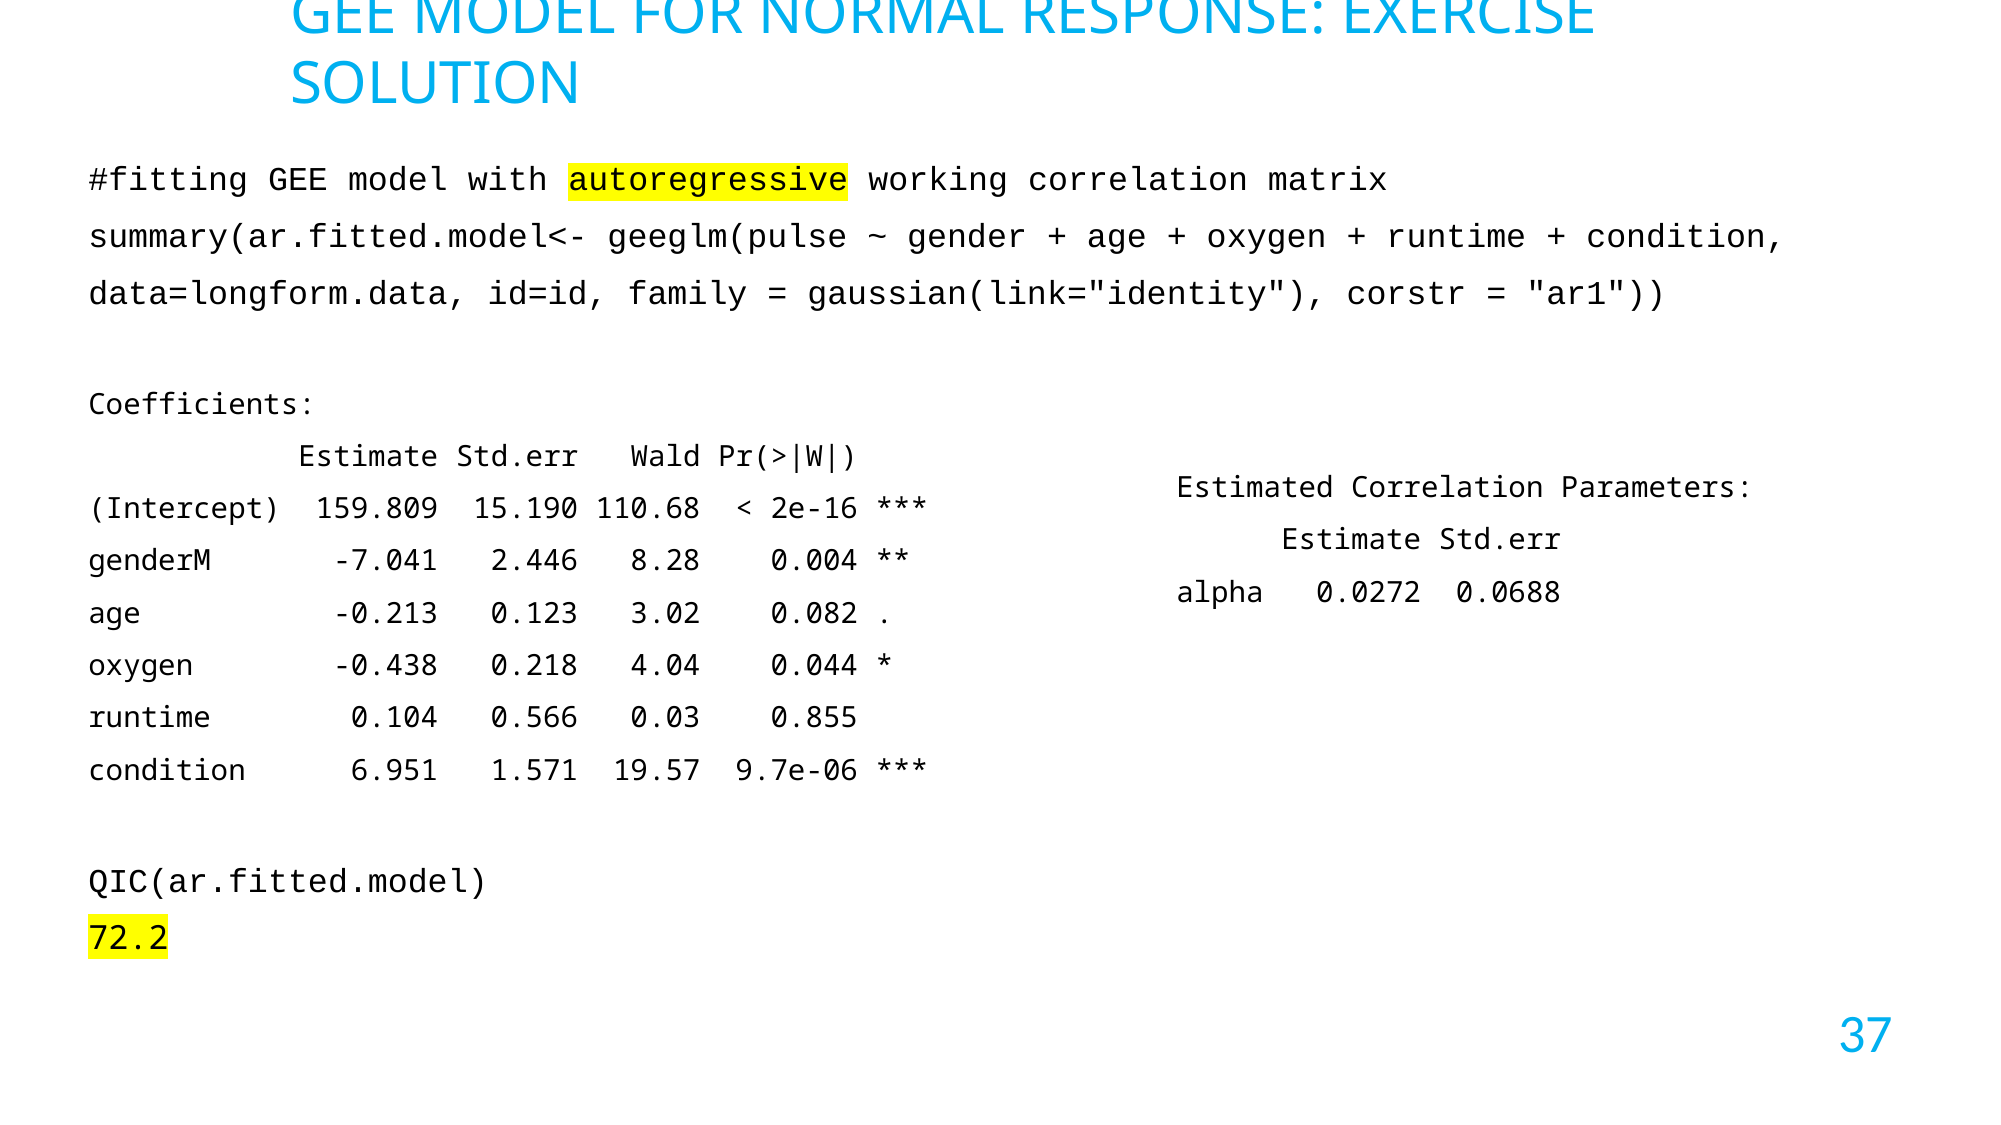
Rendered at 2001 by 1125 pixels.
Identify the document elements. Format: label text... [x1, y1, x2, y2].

text_box Estimated Correlation Parameters: Estimate Std.err alpha 0.0272 0.0688 [1161, 443, 1796, 616]
subtitle #fitting GEE model with autoregressive working correlation matrix summary(ar.fitted.model<- geeglm(pulse ~ gender + age + oxygen + runtime + condition, data=longform.data, id=id, family = gaussian(link="identity"), corstr = "ar1")) Coefficients: Estimate Std.err Wald Pr(>|W|) (Intercept) 159.809 15.190 110.68 < 2e-16 *** genderM -7.041 2.446 8.28 0.004 ** age -0.213 0.123 3.02 0.082 . oxygen -0.438 0.218 4.04 0.044 * runtime 0.104 0.566 0.03 0.855 condition 6.951 1.571 19.57 9.7e-06 *** QIC(ar.fitted.model) 72.2 [73, 154, 1927, 1070]
text_box GEE MODEL FOR NORMAL RESPONSE: Exercise solution [275, 55, 1725, 123]
slide_number 37 [1796, 1001, 1909, 1061]
